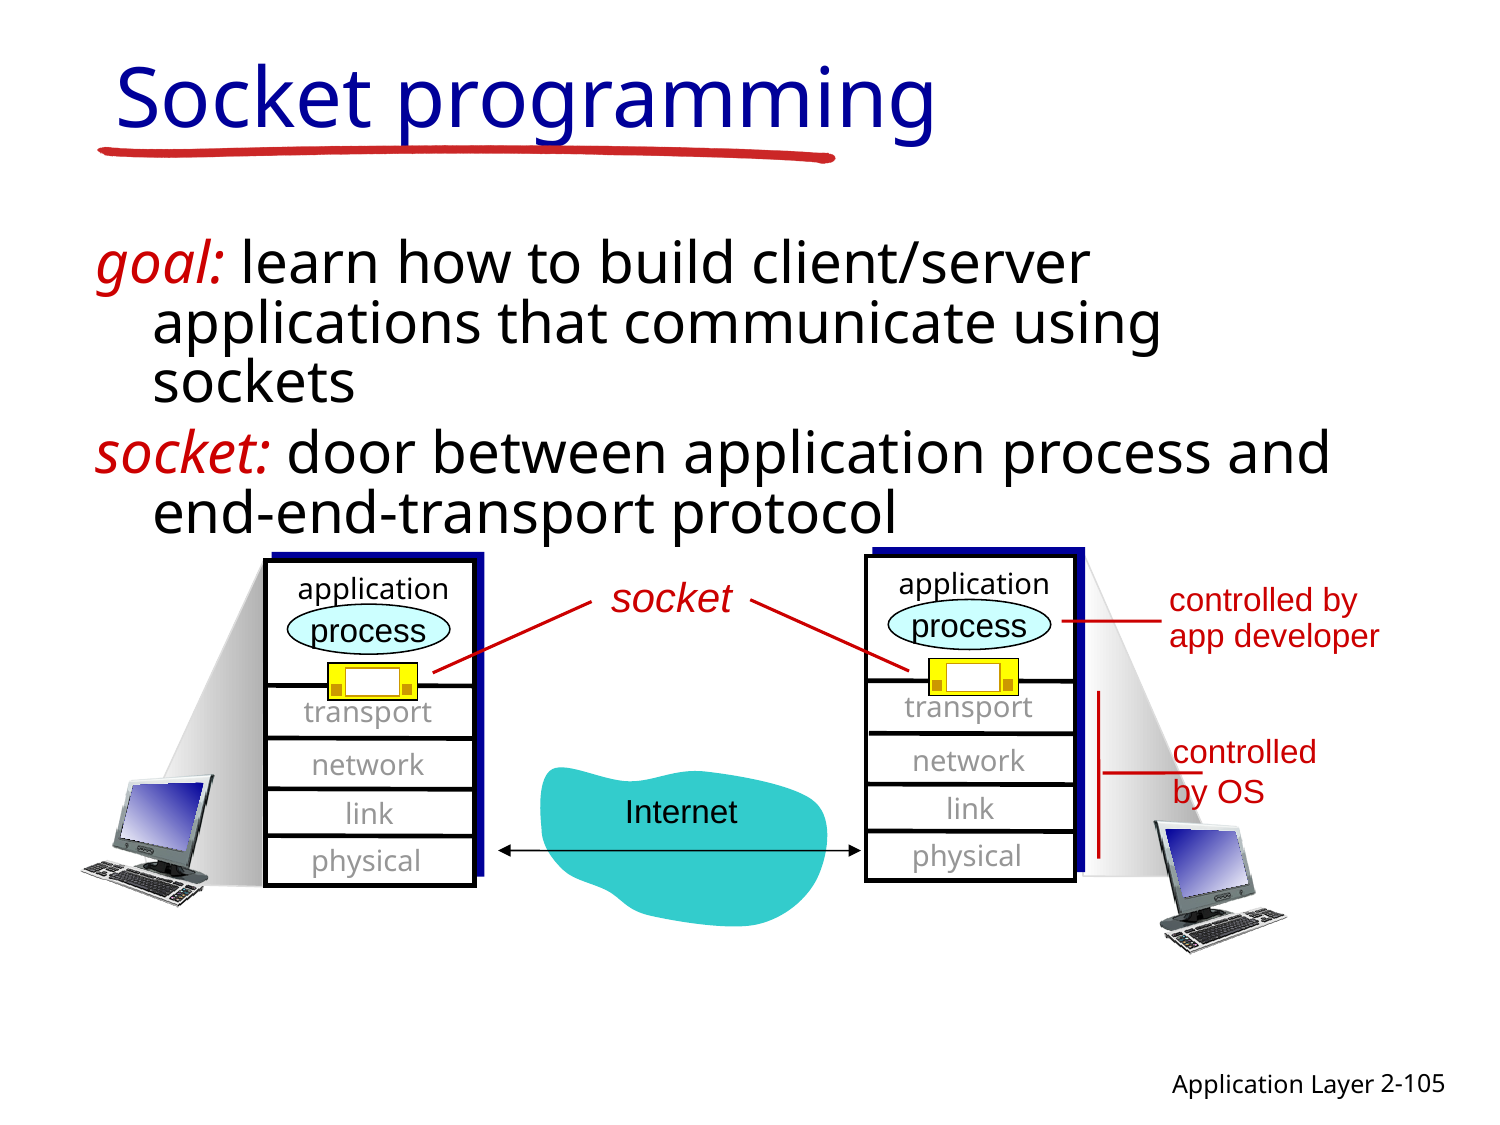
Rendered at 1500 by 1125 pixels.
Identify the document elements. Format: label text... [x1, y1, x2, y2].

title Socket programming [100, 0, 1376, 188]
list goal: learn how to build client/server applications that communicate using sockets socket: door between application process and end-end-transport protocol [80, 228, 1397, 481]
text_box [48, 546, 1396, 964]
picture [94, 140, 845, 170]
footer Application Layer [914, 1060, 1391, 1109]
slide_number 2-105 [1365, 1059, 1477, 1106]
